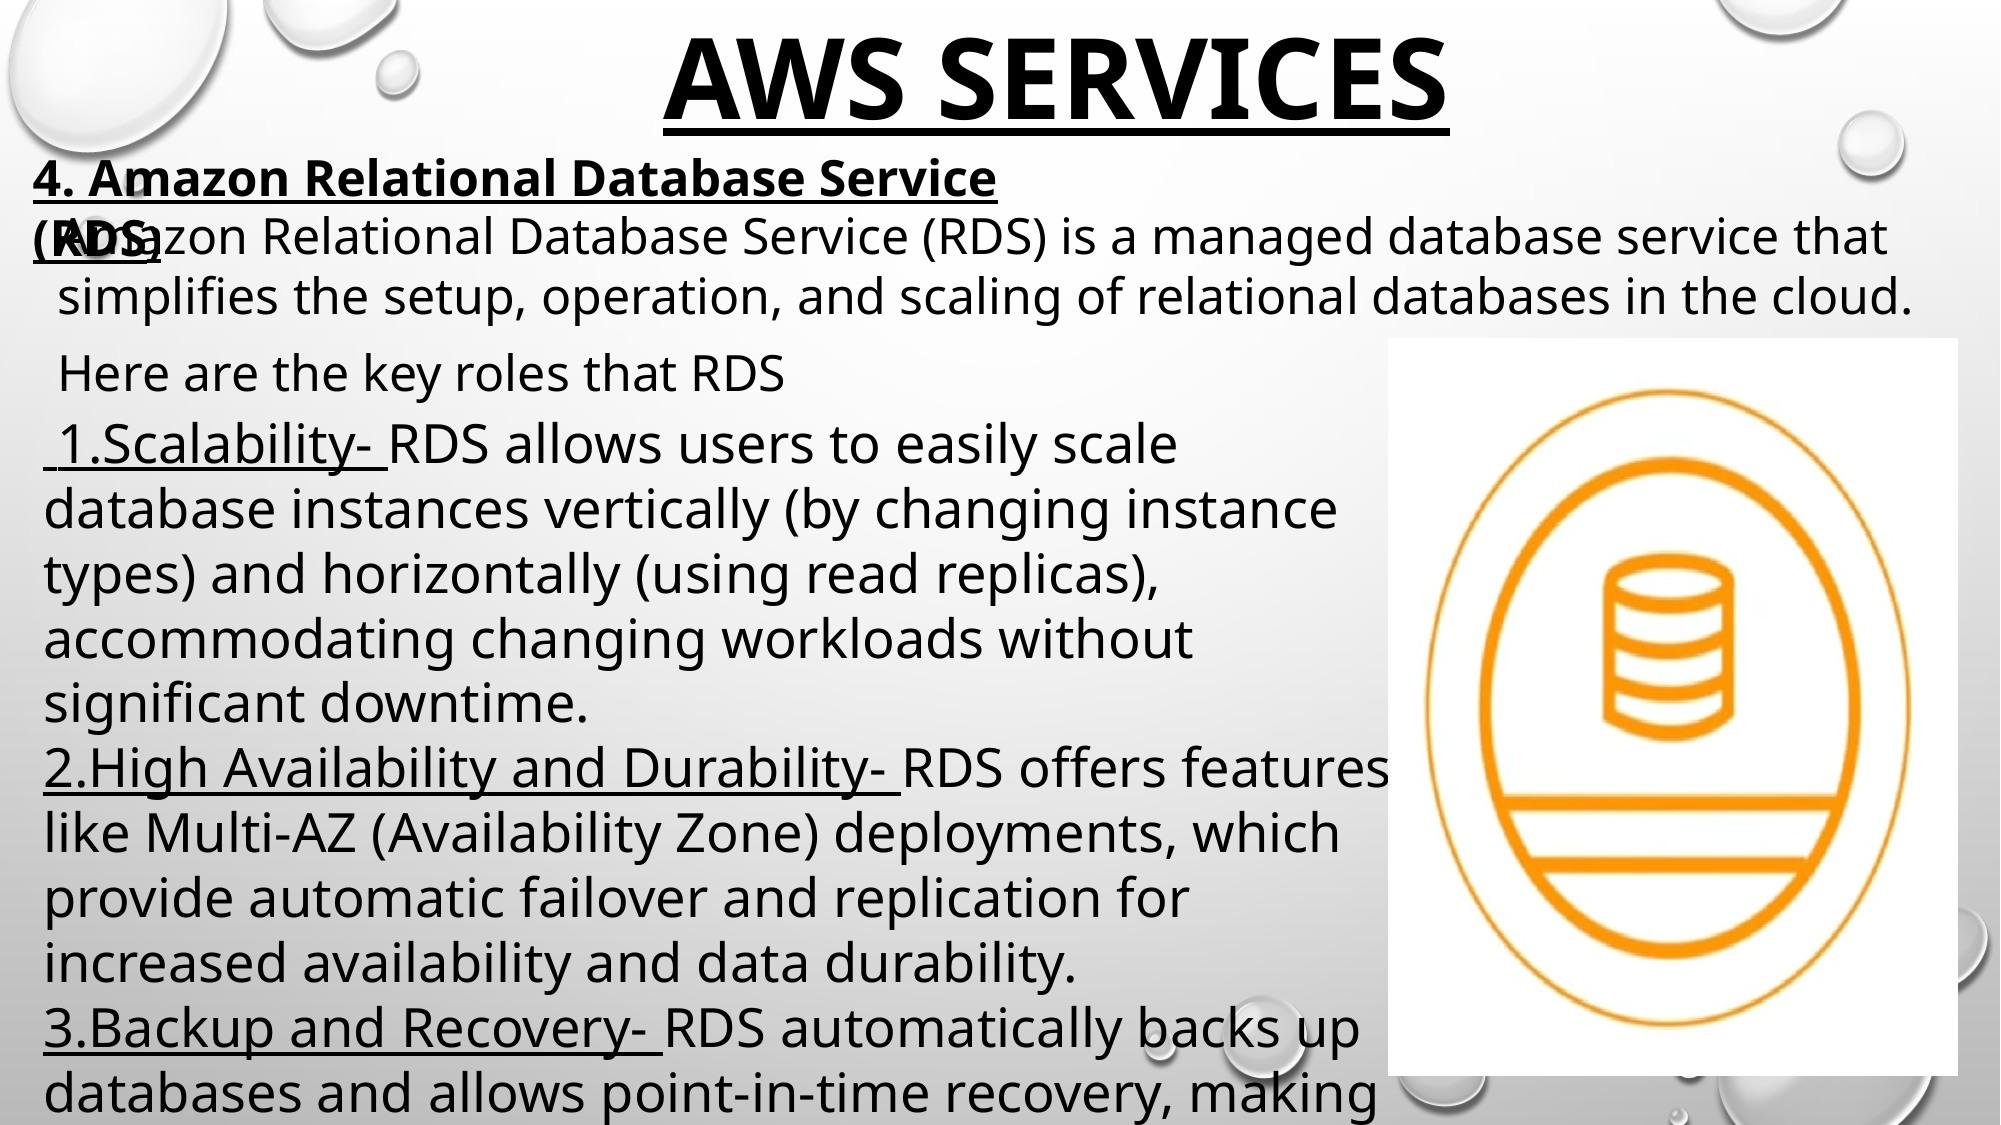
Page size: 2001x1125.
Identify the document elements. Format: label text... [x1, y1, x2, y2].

text_box Amazon Relational Database Service (RDS) is a managed database service that simplifies the setup, operation, and scaling of relational databases in the cloud. [42, 197, 1941, 333]
picture [0, 0, 2000, 1125]
text_box 4. Amazon Relational Database Service (RDS) [17, 138, 1019, 274]
text_box AWS SERVICES [648, 0, 1649, 150]
text_box Here are the key roles that RDS [42, 334, 1043, 409]
text_box 1.Scalability- RDS allows users to easily scale database instances vertically (by changing instance types) and horizontally (using read replicas), accommodating changing workloads without significant downtime. 2.High Availability and Durability- RDS offers features like Multi-AZ (Availability Zone) deployments, which provide automatic failover and replication for increased availability and data durability. 3.Backup and Recovery- RDS automatically backs up databases and allows point-in-time recovery, making it easier to restore data in case of accidental loss or corruption. [28, 401, 1430, 1125]
